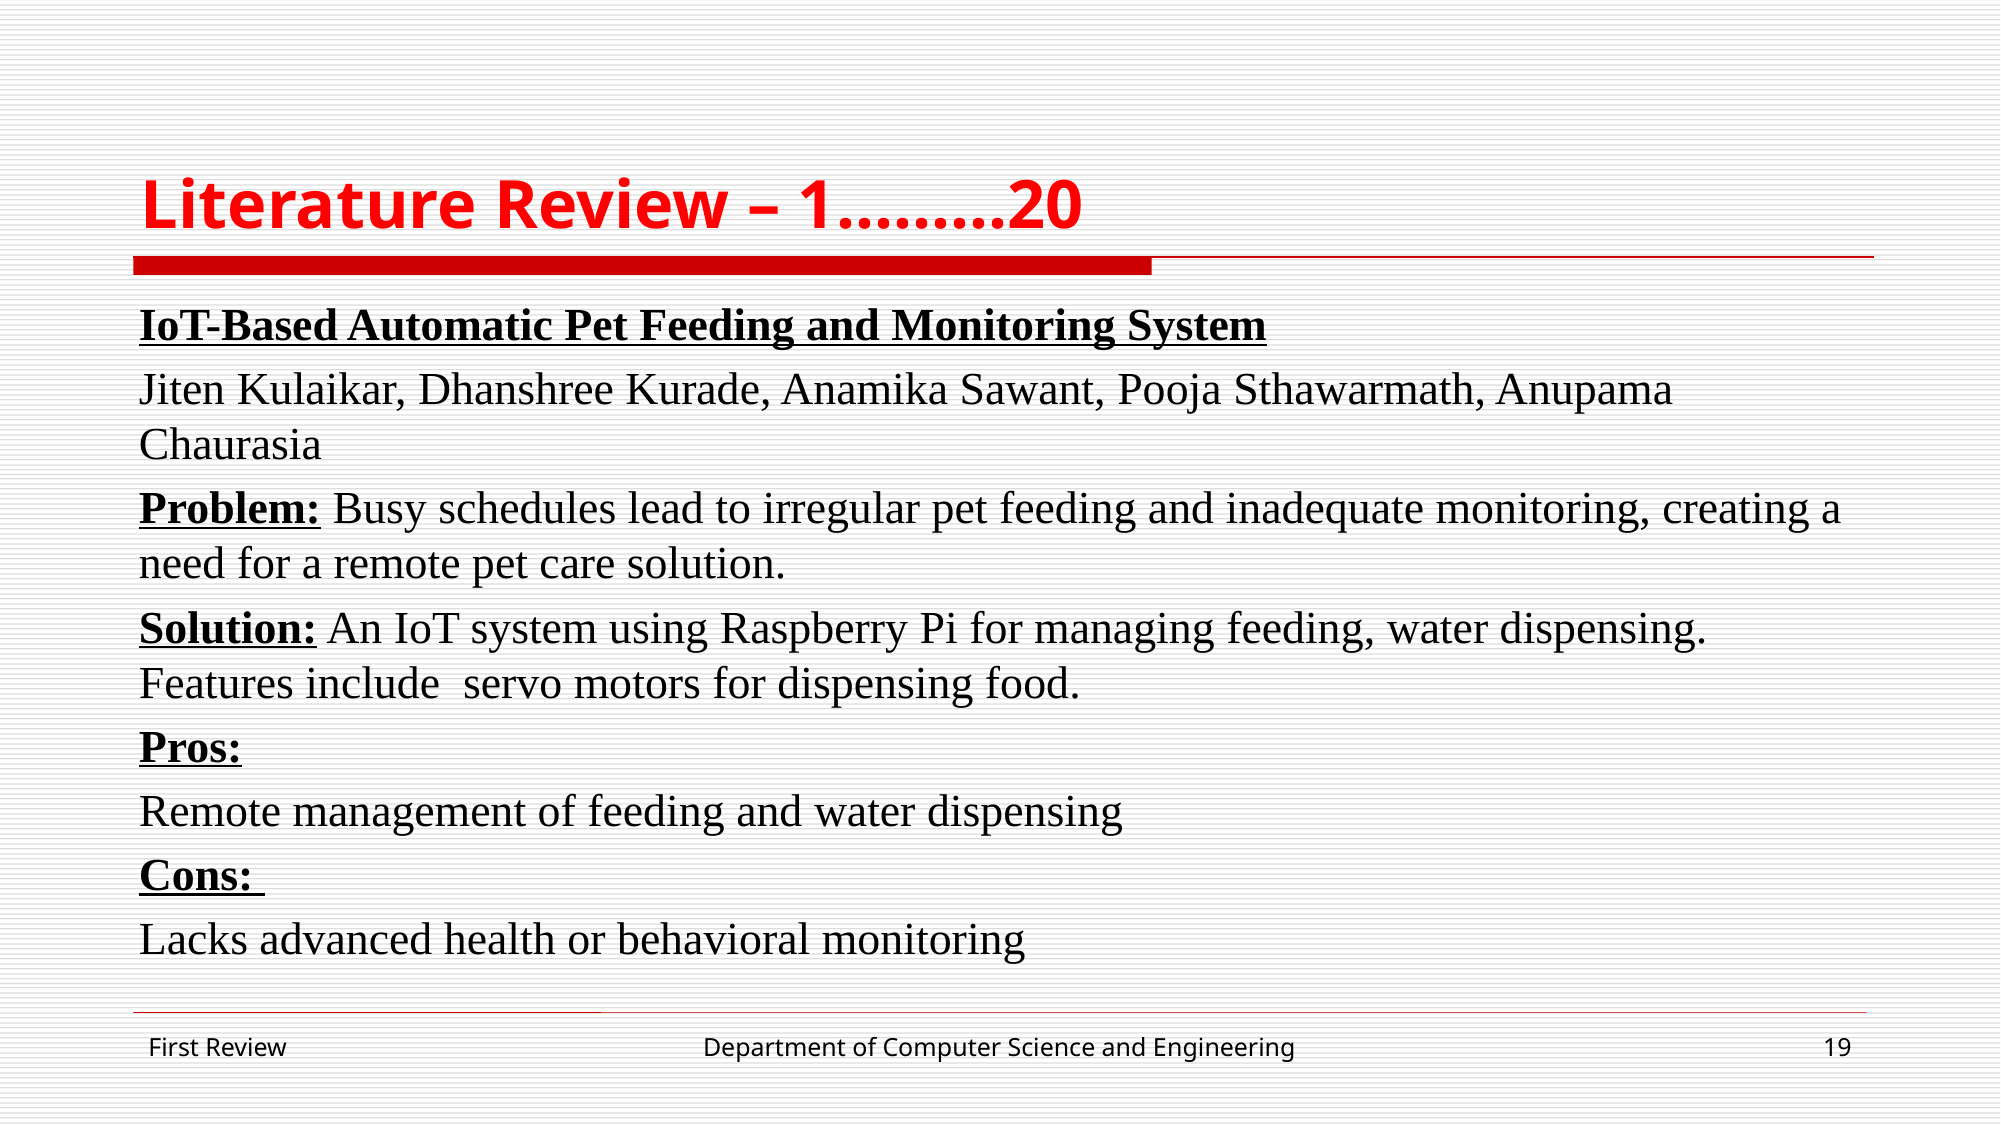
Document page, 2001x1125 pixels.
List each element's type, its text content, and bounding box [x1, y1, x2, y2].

list IoT-Based Automatic Pet Feeding and Monitoring System Jiten Kulaikar, Dhanshree Kurade, Anamika Sawant, Pooja Sthawarmath, Anupama Chaurasia Problem: Busy schedules lead to irregular pet feeding and inadequate monitoring, creating a need for a remote pet care solution. Solution: An IoT system using Raspberry Pi for managing feeding, water dispensing. Features include servo motors for dispensing food. Pros: Remote management of feeding and water dispensing Cons: Lacks advanced health or behavioral monitoring [123, 287, 1874, 988]
title Literature Review – 1………20 [125, 50, 1876, 250]
footer Department of Computer Science and Engineering [683, 1024, 1317, 1103]
picture [0, 0, 2001, 1125]
slide_number First Review [133, 1024, 567, 1103]
slide_number 19 [1433, 1024, 1867, 1103]
